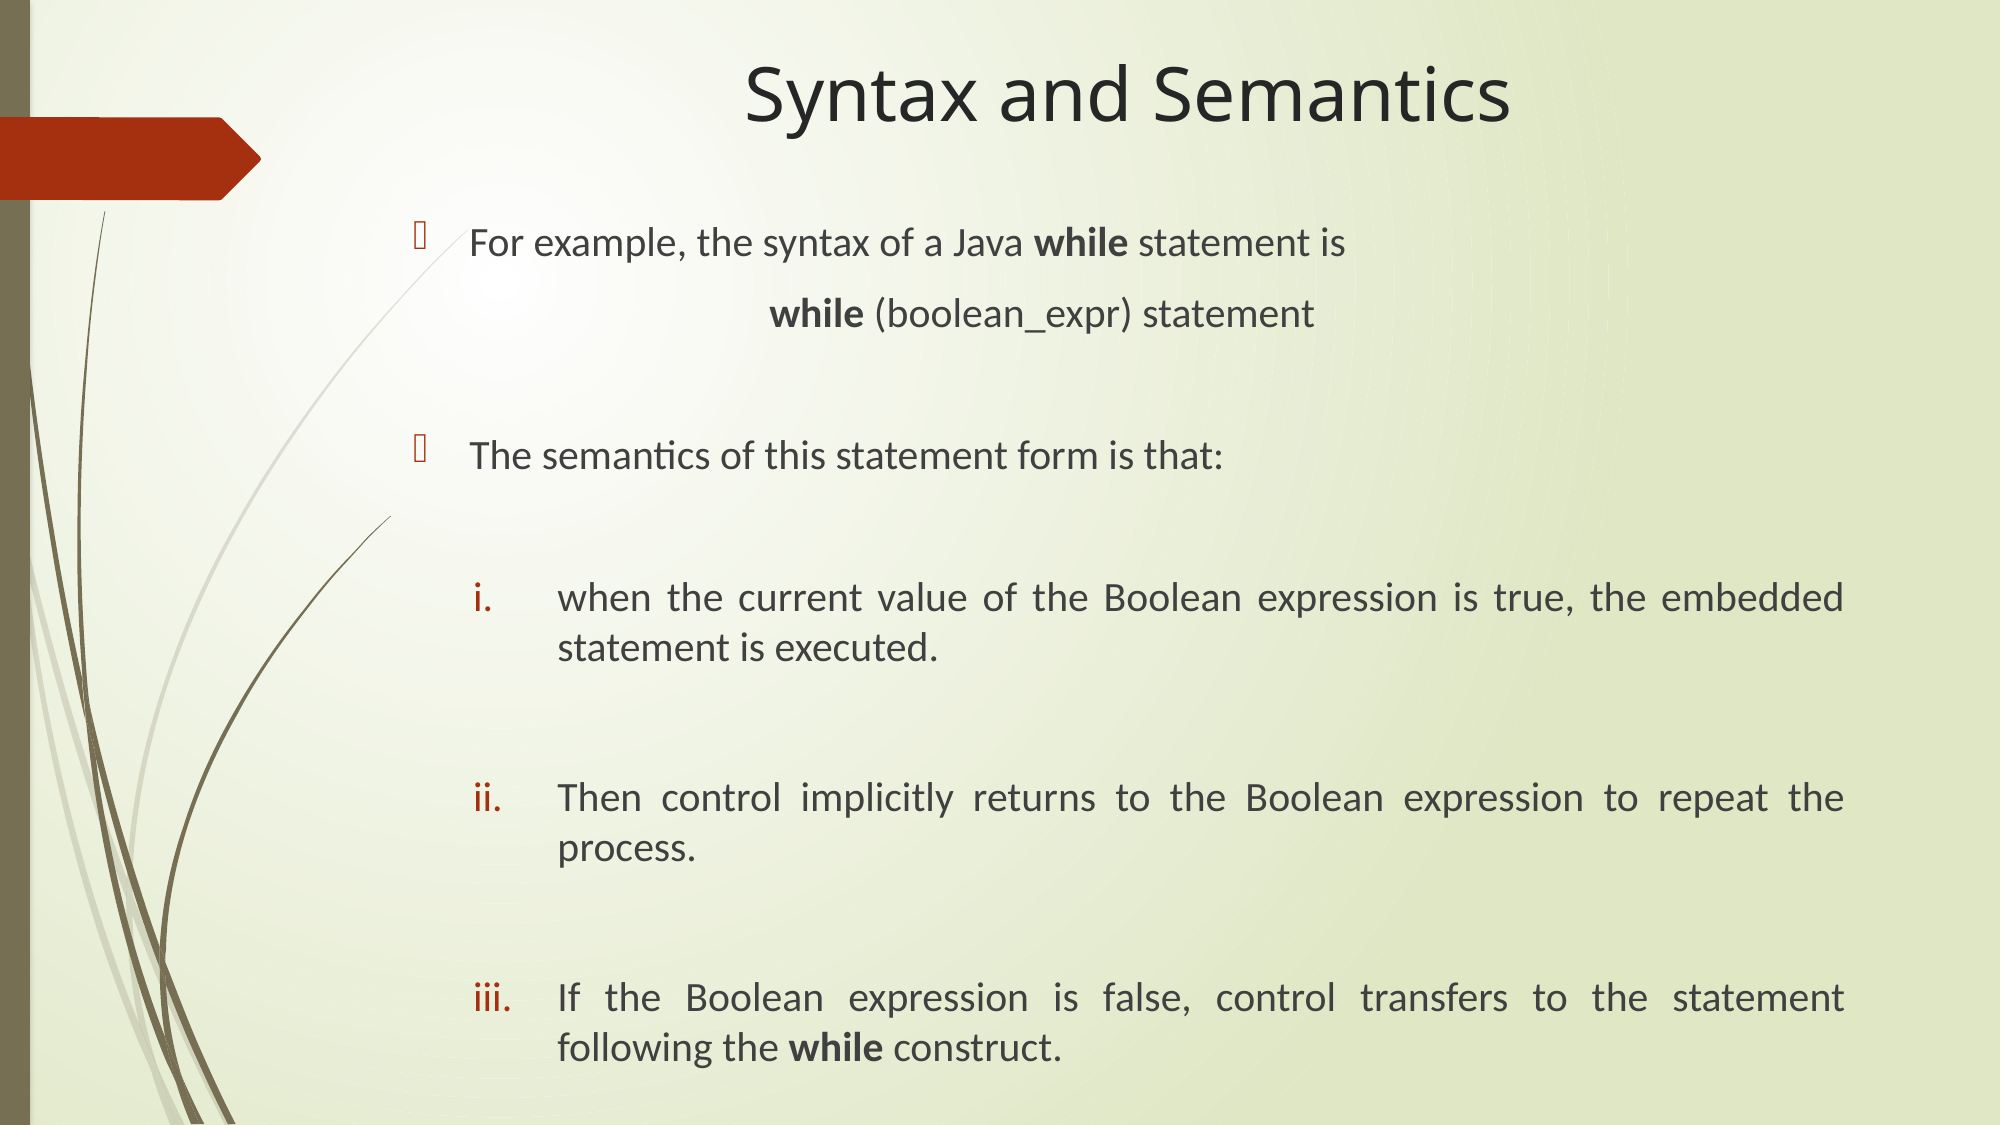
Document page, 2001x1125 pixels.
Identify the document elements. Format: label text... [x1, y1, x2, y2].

title Syntax and Semantics [398, 39, 1861, 145]
list For example, the syntax of a Java while statement is while (boolean_expr) statement The semantics of this statement form is that: when the current value of the Boolean expression is true, the embedded statement is executed. Then control implicitly returns to the Boolean expression to repeat the process. If the Boolean expression is false, control transfers to the statement following the while construct. [398, 207, 1861, 1086]
